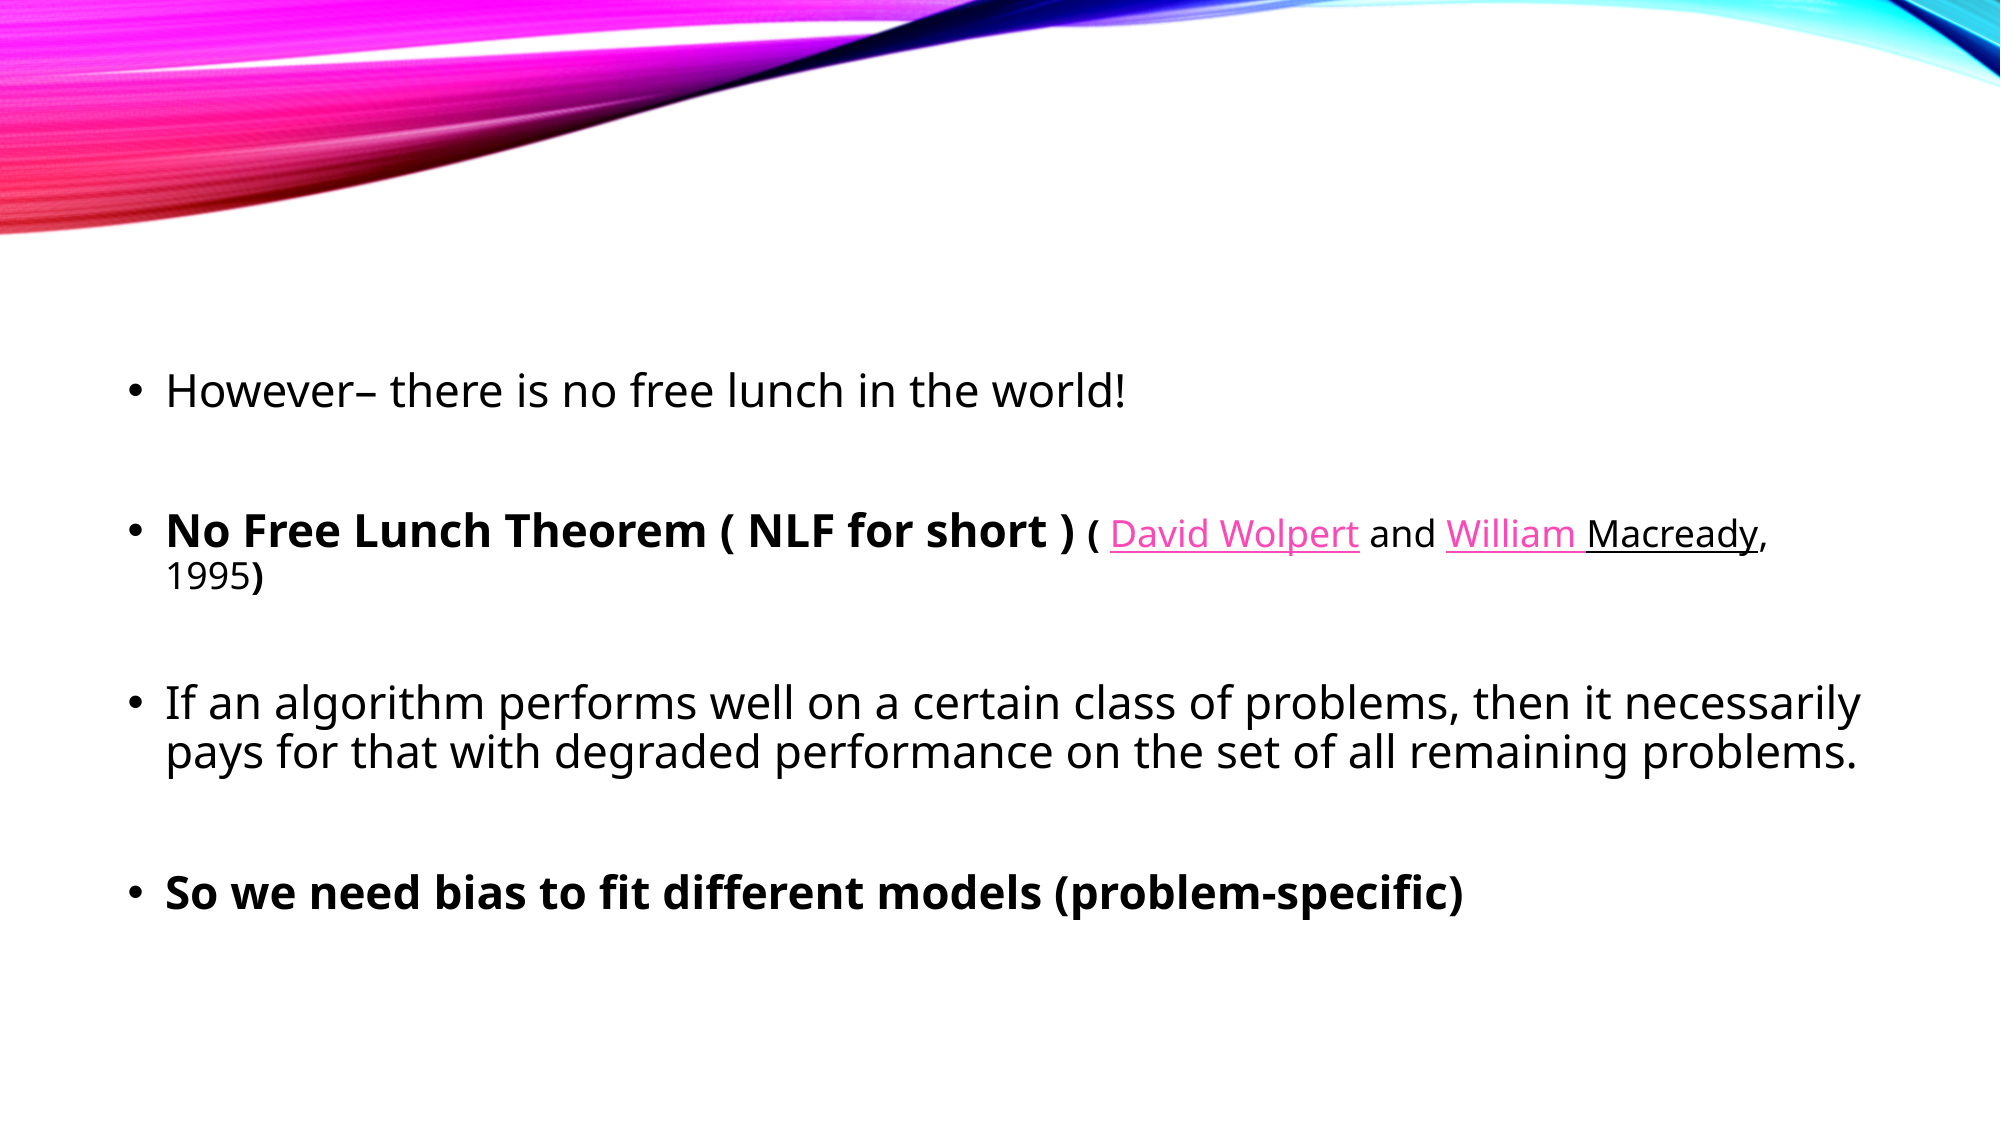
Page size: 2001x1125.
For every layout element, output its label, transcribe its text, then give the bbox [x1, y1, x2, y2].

picture [0, 0, 2000, 237]
picture [1910, 0, 2000, 45]
picture [1890, 0, 2000, 75]
list However– there is no free lunch in the world! No Free Lunch Theorem ( NLF for short ) ( David Wolpert and William Macready, 1995) If an algorithm performs well on a certain class of problems, then it necessarily pays for that with degraded performance on the set of all remaining problems. So we need bias to fit different models (problem-specific) [112, 360, 1888, 1021]
